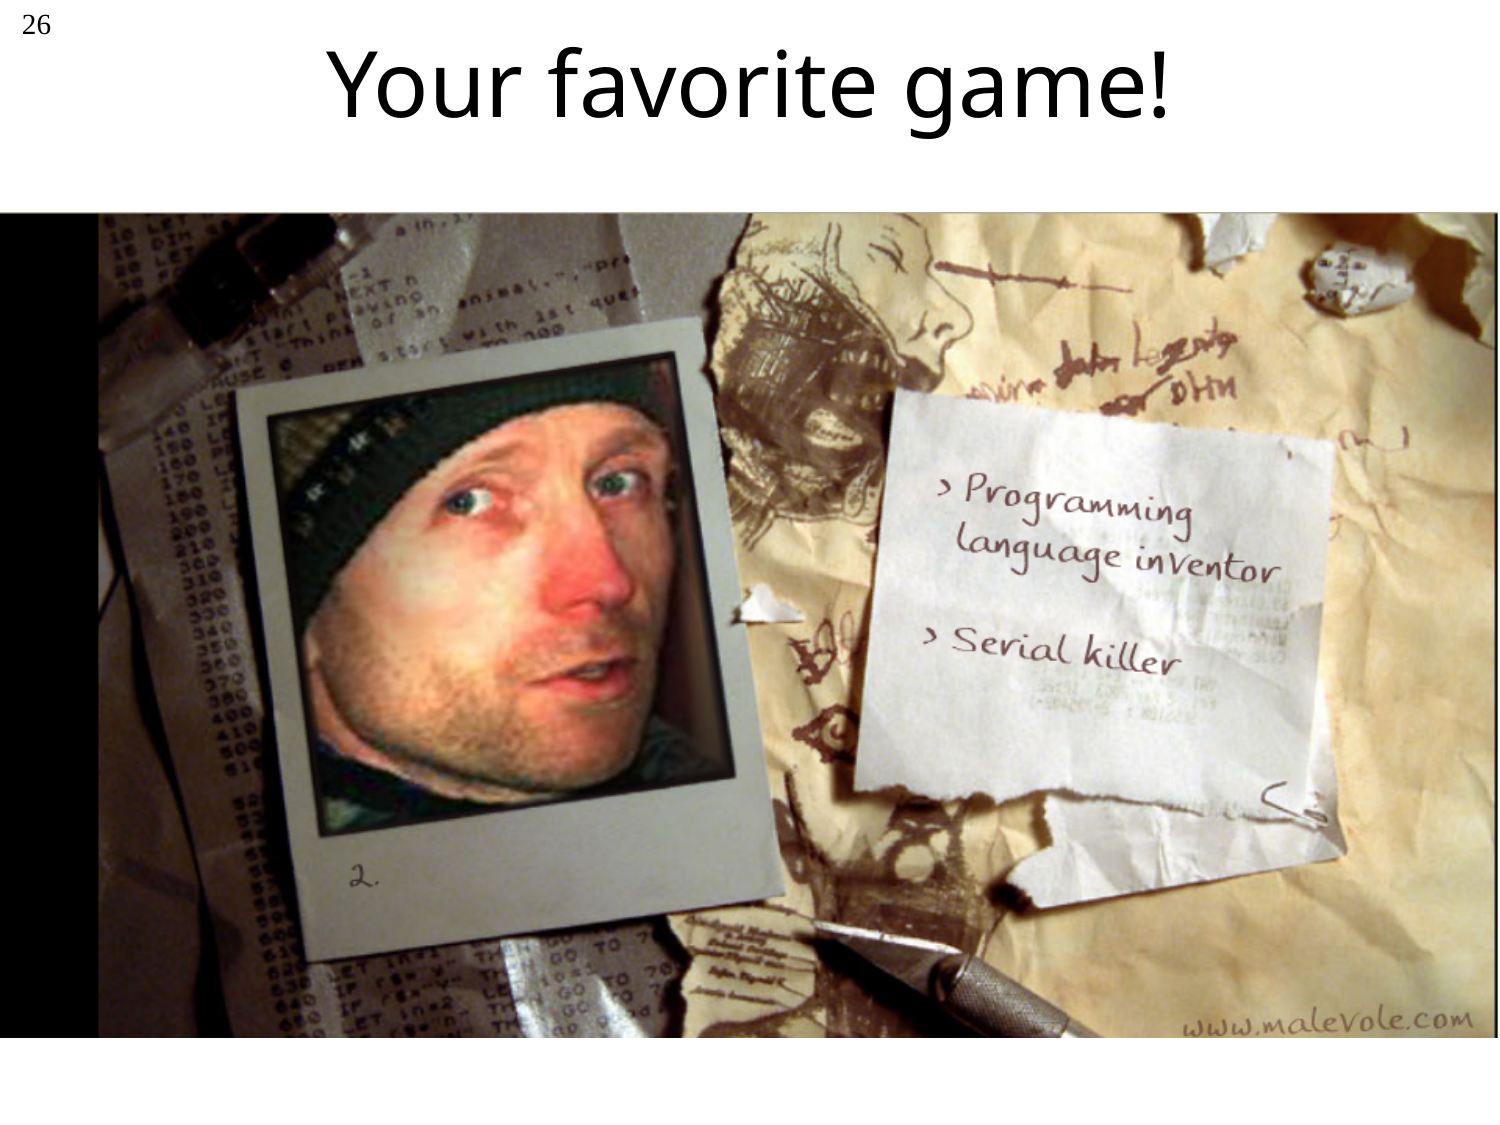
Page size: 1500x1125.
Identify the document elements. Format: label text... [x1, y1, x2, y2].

title Your favorite game! [112, 0, 1388, 175]
picture [0, 212, 1498, 1038]
slide_number 26 [0, 0, 67, 73]
